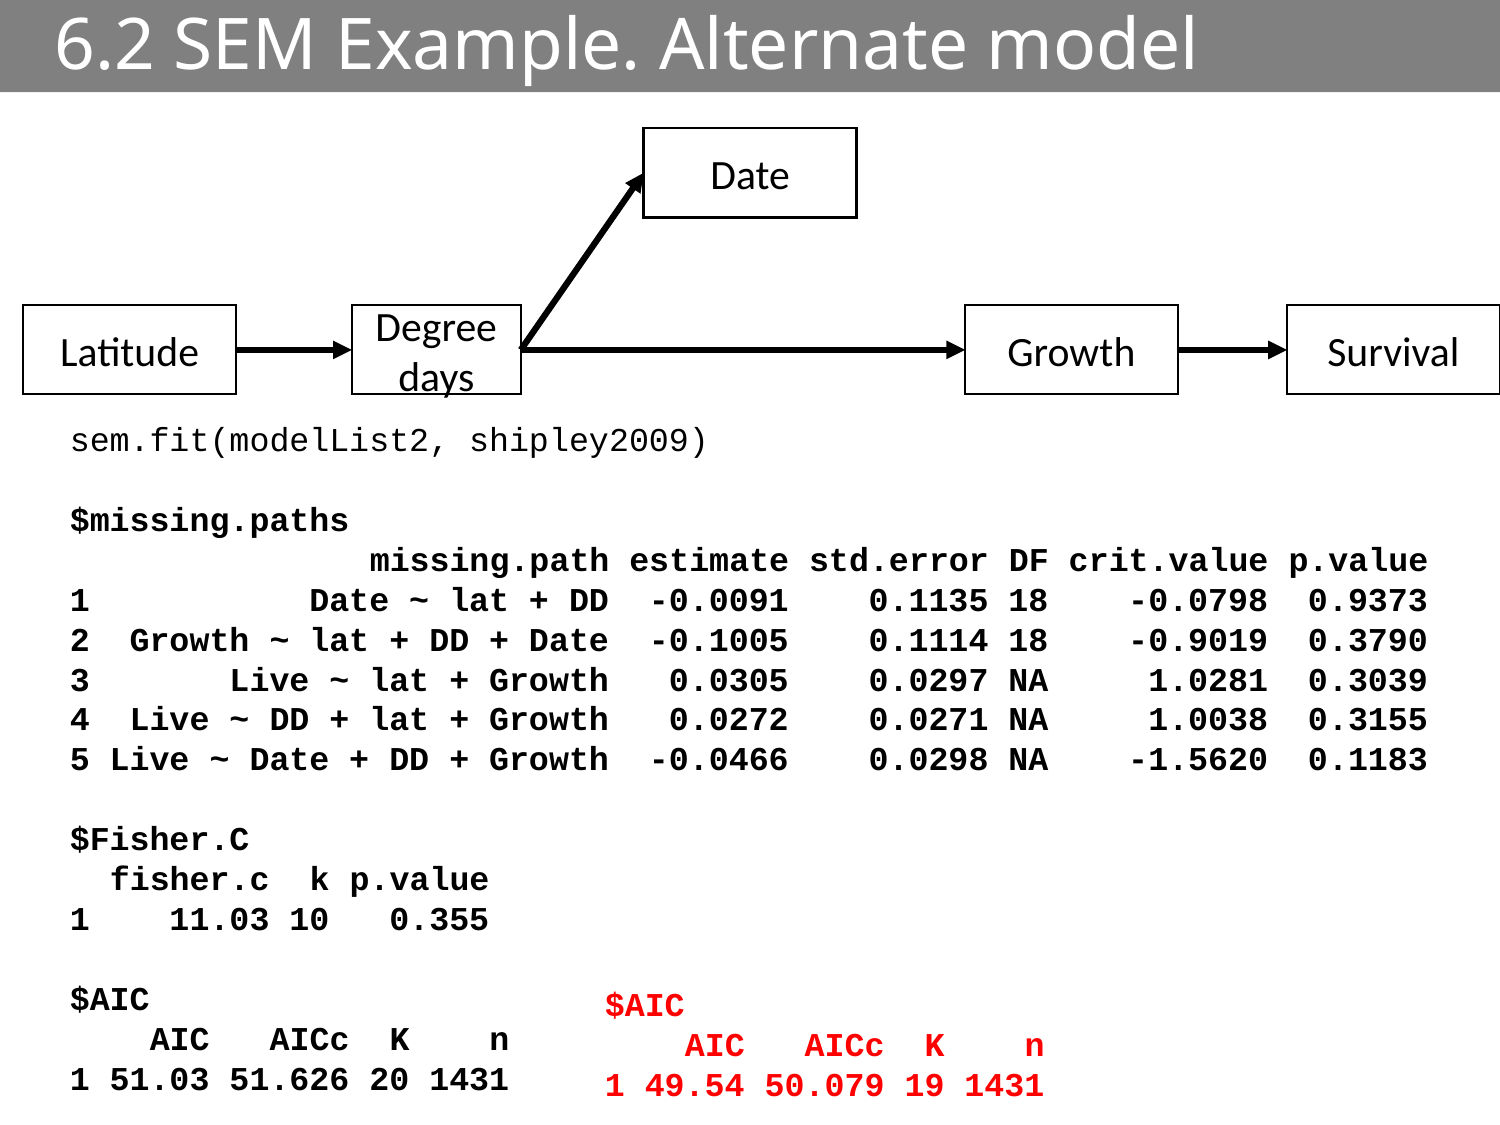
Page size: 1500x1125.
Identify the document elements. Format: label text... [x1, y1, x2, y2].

text_box Date [642, 127, 858, 219]
text_box Degree days [351, 304, 522, 395]
text_box sem.fit(modelList2, shipley2009) $missing.paths missing.path estimate std.error DF crit.value p.value 1 Date ~ lat + DD -0.0091 0.1135 18 -0.0798 0.9373 2 Growth ~ lat + DD + Date -0.1005 0.1114 18 -0.9019 0.3790 3 Live ~ lat + Growth 0.0305 0.0297 NA 1.0281 0.3039 4 Live ~ DD + lat + Growth 0.0272 0.0271 NA 1.0038 0.3155 5 Live ~ Date + DD + Growth -0.0466 0.0298 NA -1.5620 0.1183 $Fisher.C fisher.c k p.value 1 11.03 10 0.355 $AIC AIC AICc K n 1 51.03 51.626 20 1431 [55, 410, 1445, 1105]
text_box Survival [1286, 304, 1500, 395]
text_box Growth [964, 304, 1179, 395]
title 6.2 SEM Example. Alternate model [0, 0, 1500, 93]
text_box Latitude [22, 304, 237, 395]
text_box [520, 172, 644, 349]
text_box $AIC AIC AICc K n 1 49.54 50.079 19 1431 [590, 976, 1340, 1111]
